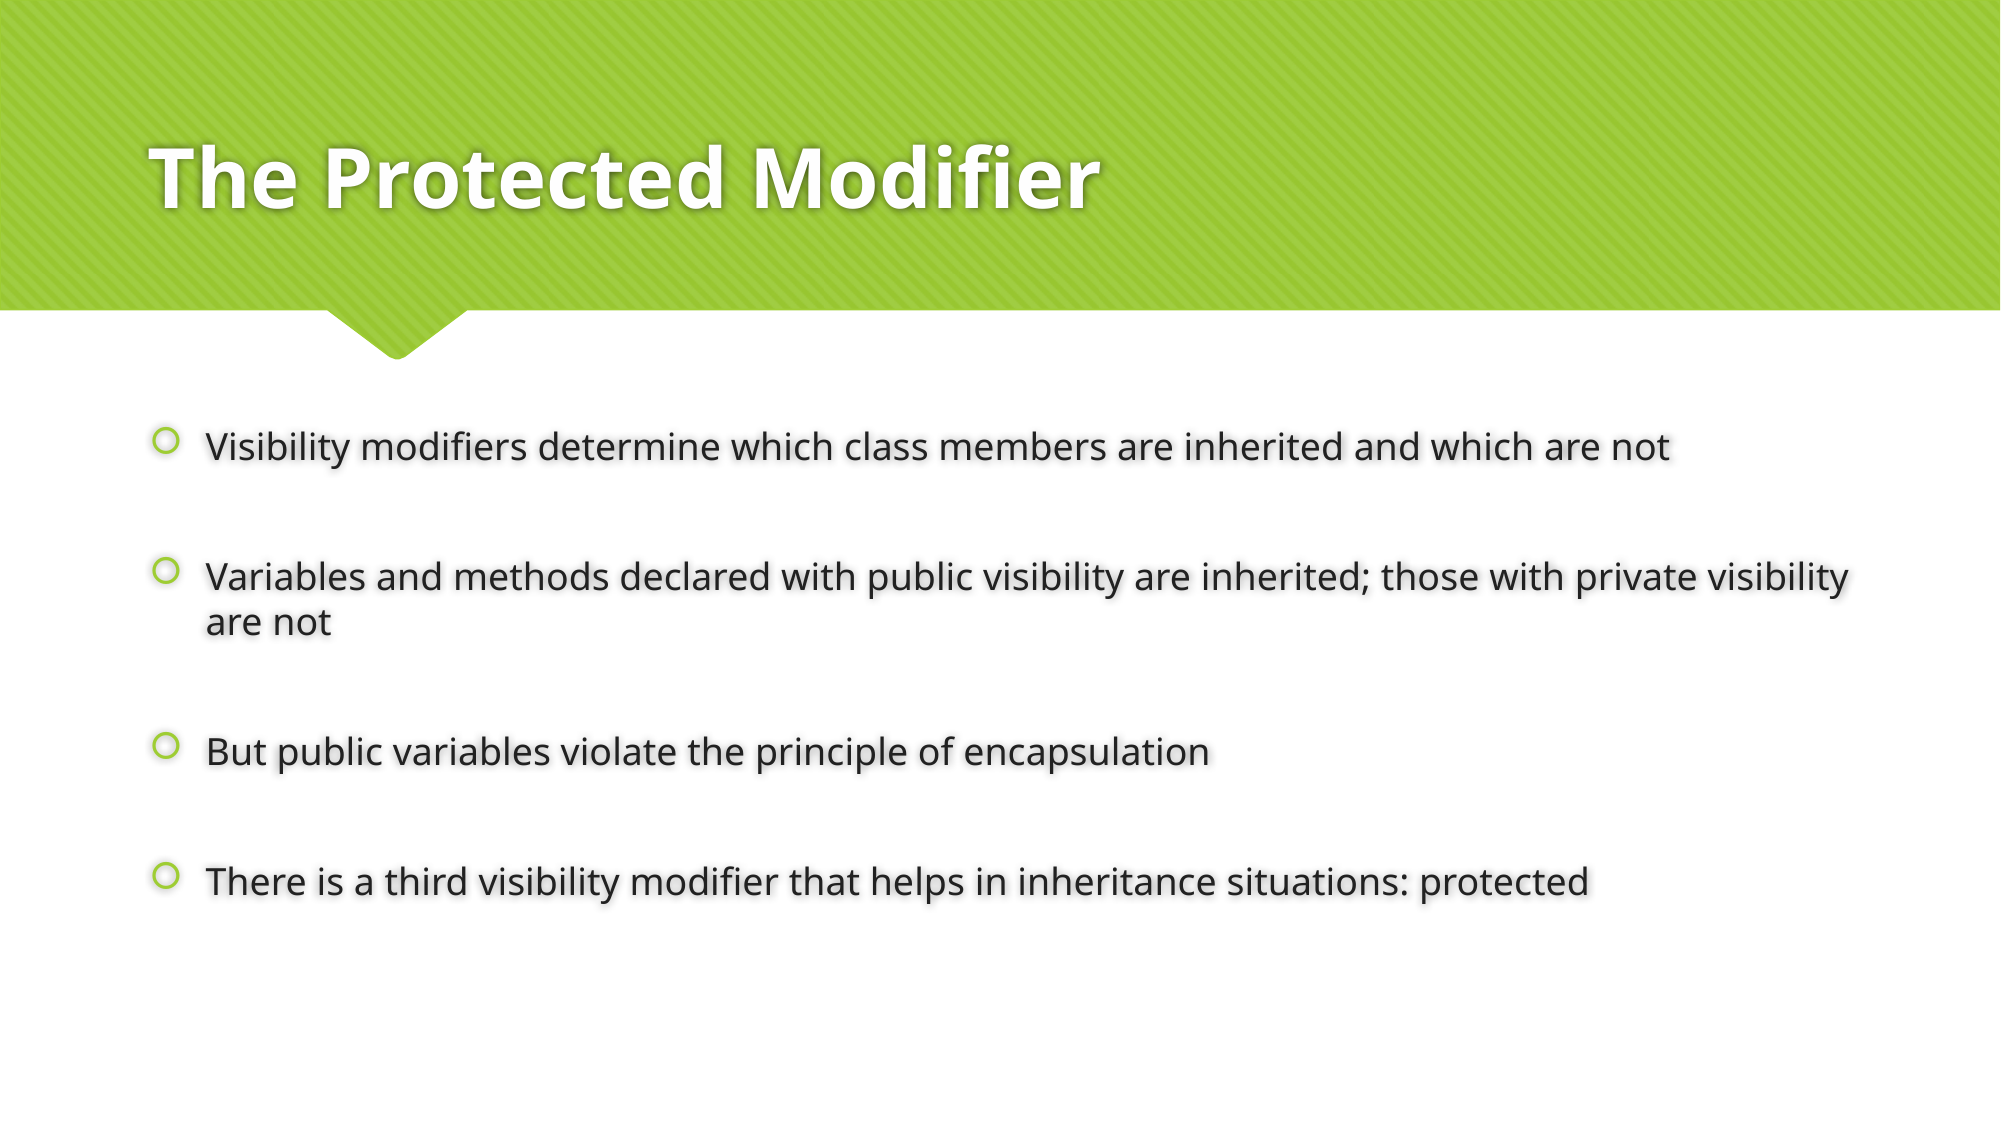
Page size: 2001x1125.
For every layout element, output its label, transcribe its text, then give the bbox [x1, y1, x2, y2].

title The Protected Modifier [132, 73, 1868, 233]
list Visibility modifiers determine which class members are inherited and which are not Variables and methods declared with public visibility are inherited; those with private visibility are not But public variables violate the principle of encapsulation There is a third visibility modifier that helps in inheritance situations: protected [134, 364, 1866, 962]
